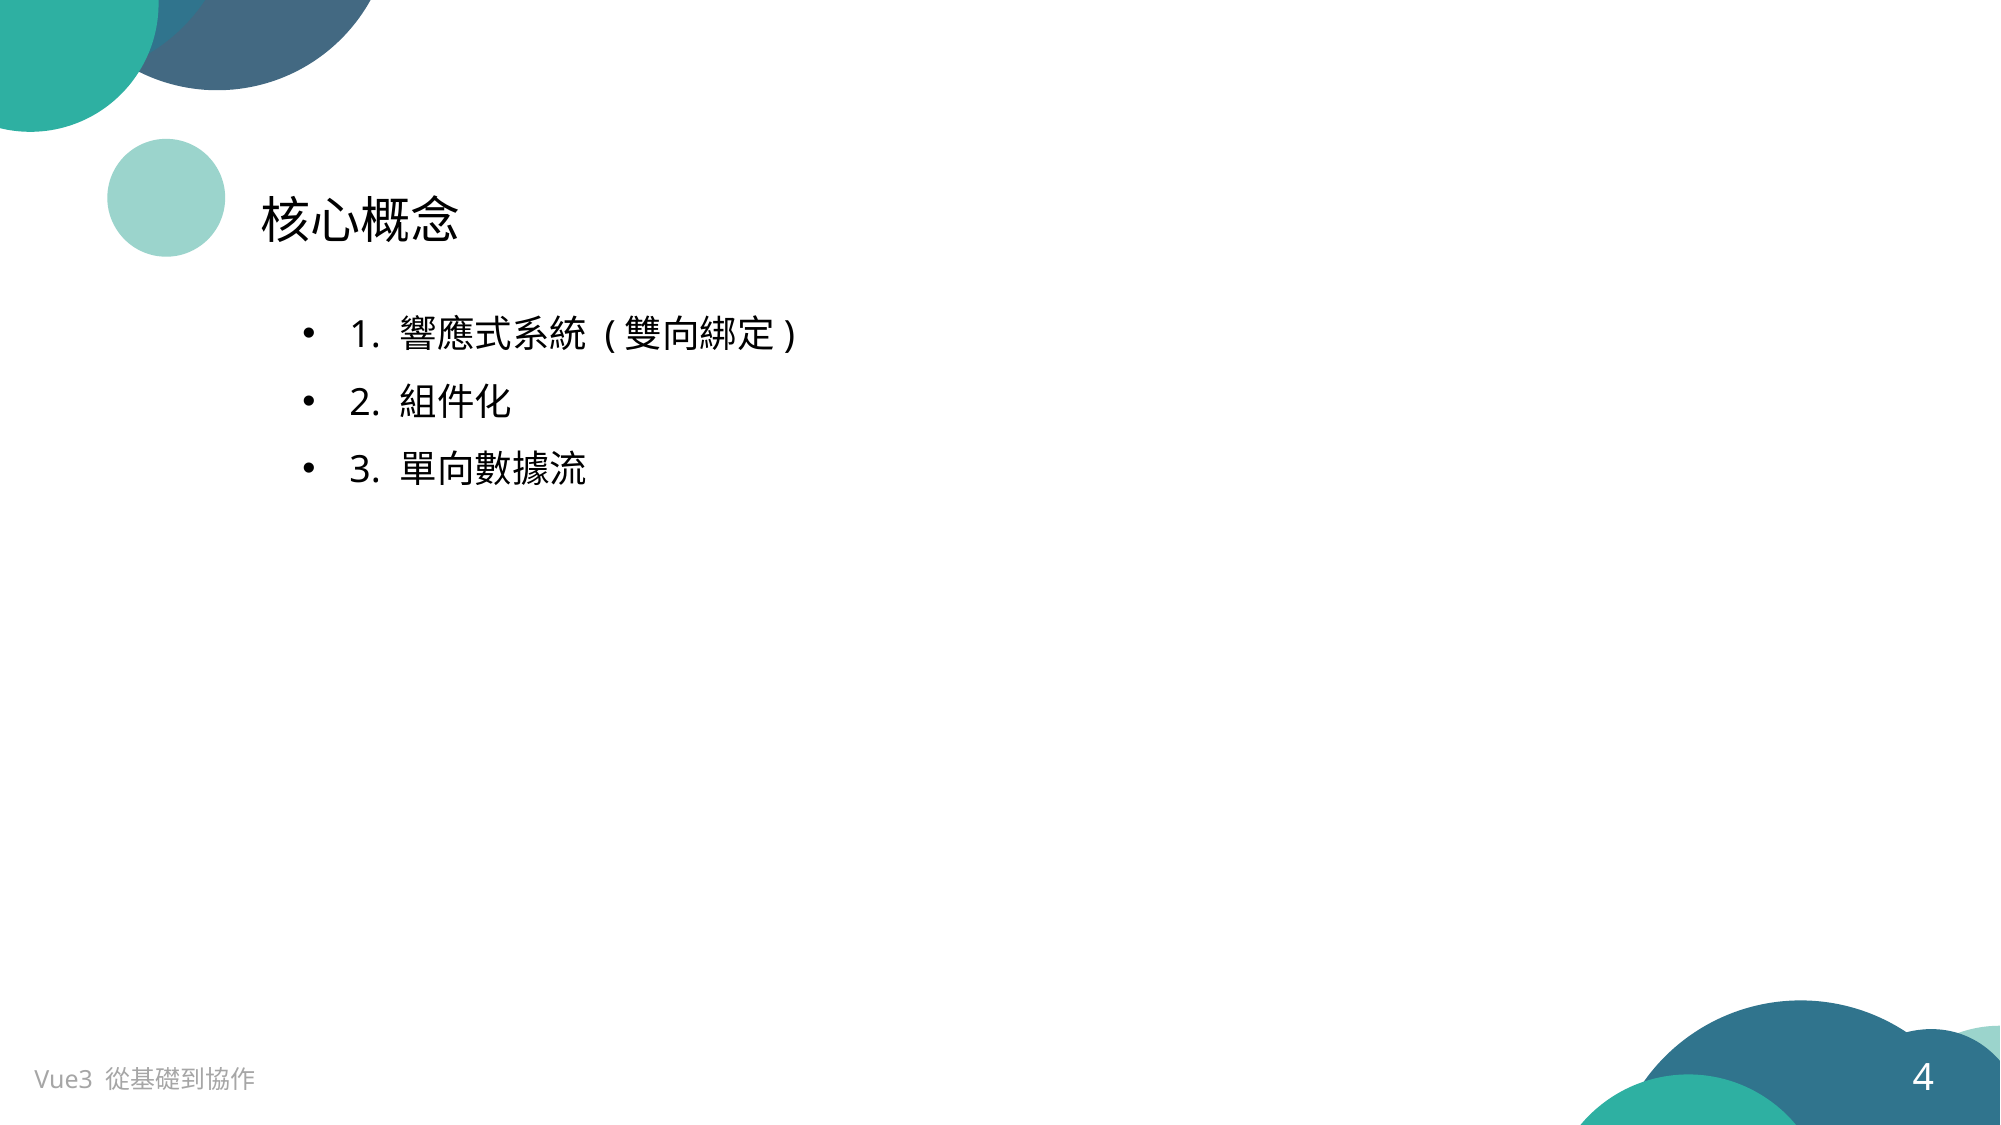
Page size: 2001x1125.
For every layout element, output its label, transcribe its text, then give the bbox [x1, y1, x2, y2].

text_box 1. 響應式系統 (雙向綁定) 2. 組件化 3. 單向數據流 [287, 280, 810, 498]
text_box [0, 0, 432, 133]
text_box Vue3 從基礎到協作 [19, 1056, 415, 1102]
text_box 核心概念 [245, 150, 476, 256]
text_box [1467, 951, 2000, 1125]
